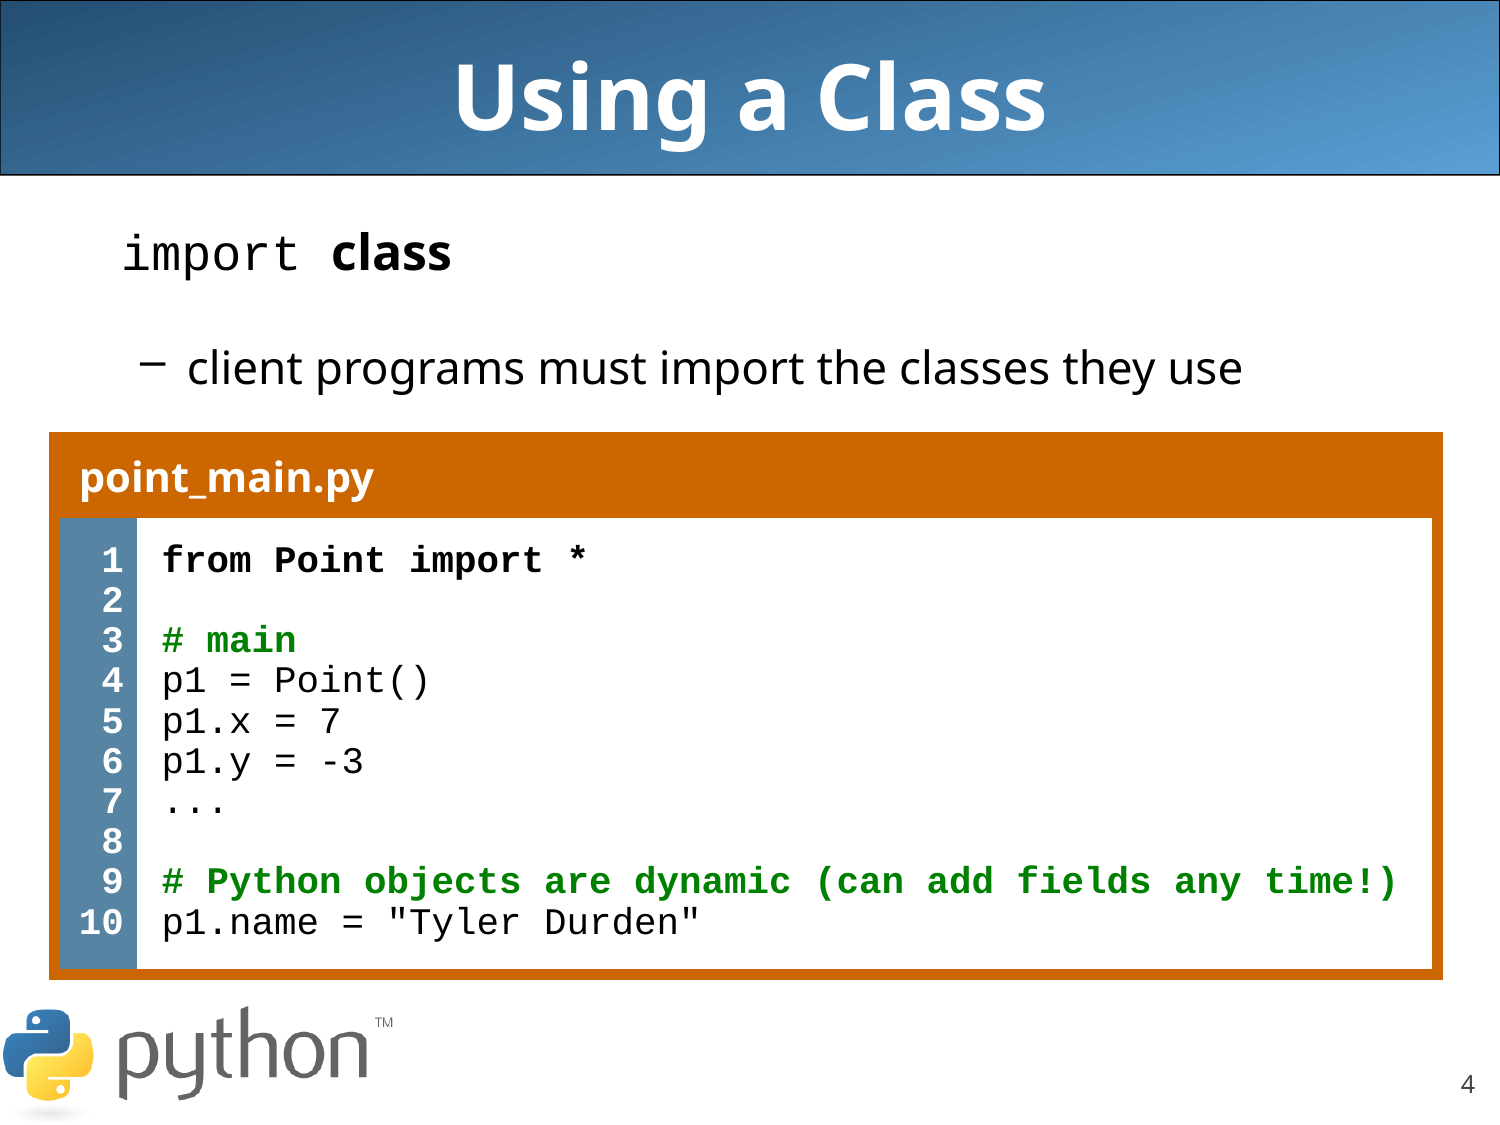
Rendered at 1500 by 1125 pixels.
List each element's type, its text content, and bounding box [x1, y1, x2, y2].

picture [0, 999, 402, 1123]
table_cell 1 2 3 4 5 6 7 8 9 10 [60, 518, 137, 969]
table_header point_main.py [60, 443, 1432, 507]
table_cell from Point import * # main p1 = Point() p1.x = 7 p1.y = -3 ... # Python objects are dynamic (can add fields any time!) p1.name = "Tyler Durden" [137, 518, 1432, 969]
list import class client programs must import the classes they use [50, 212, 1475, 1025]
title Using a Class [75, 0, 1425, 188]
